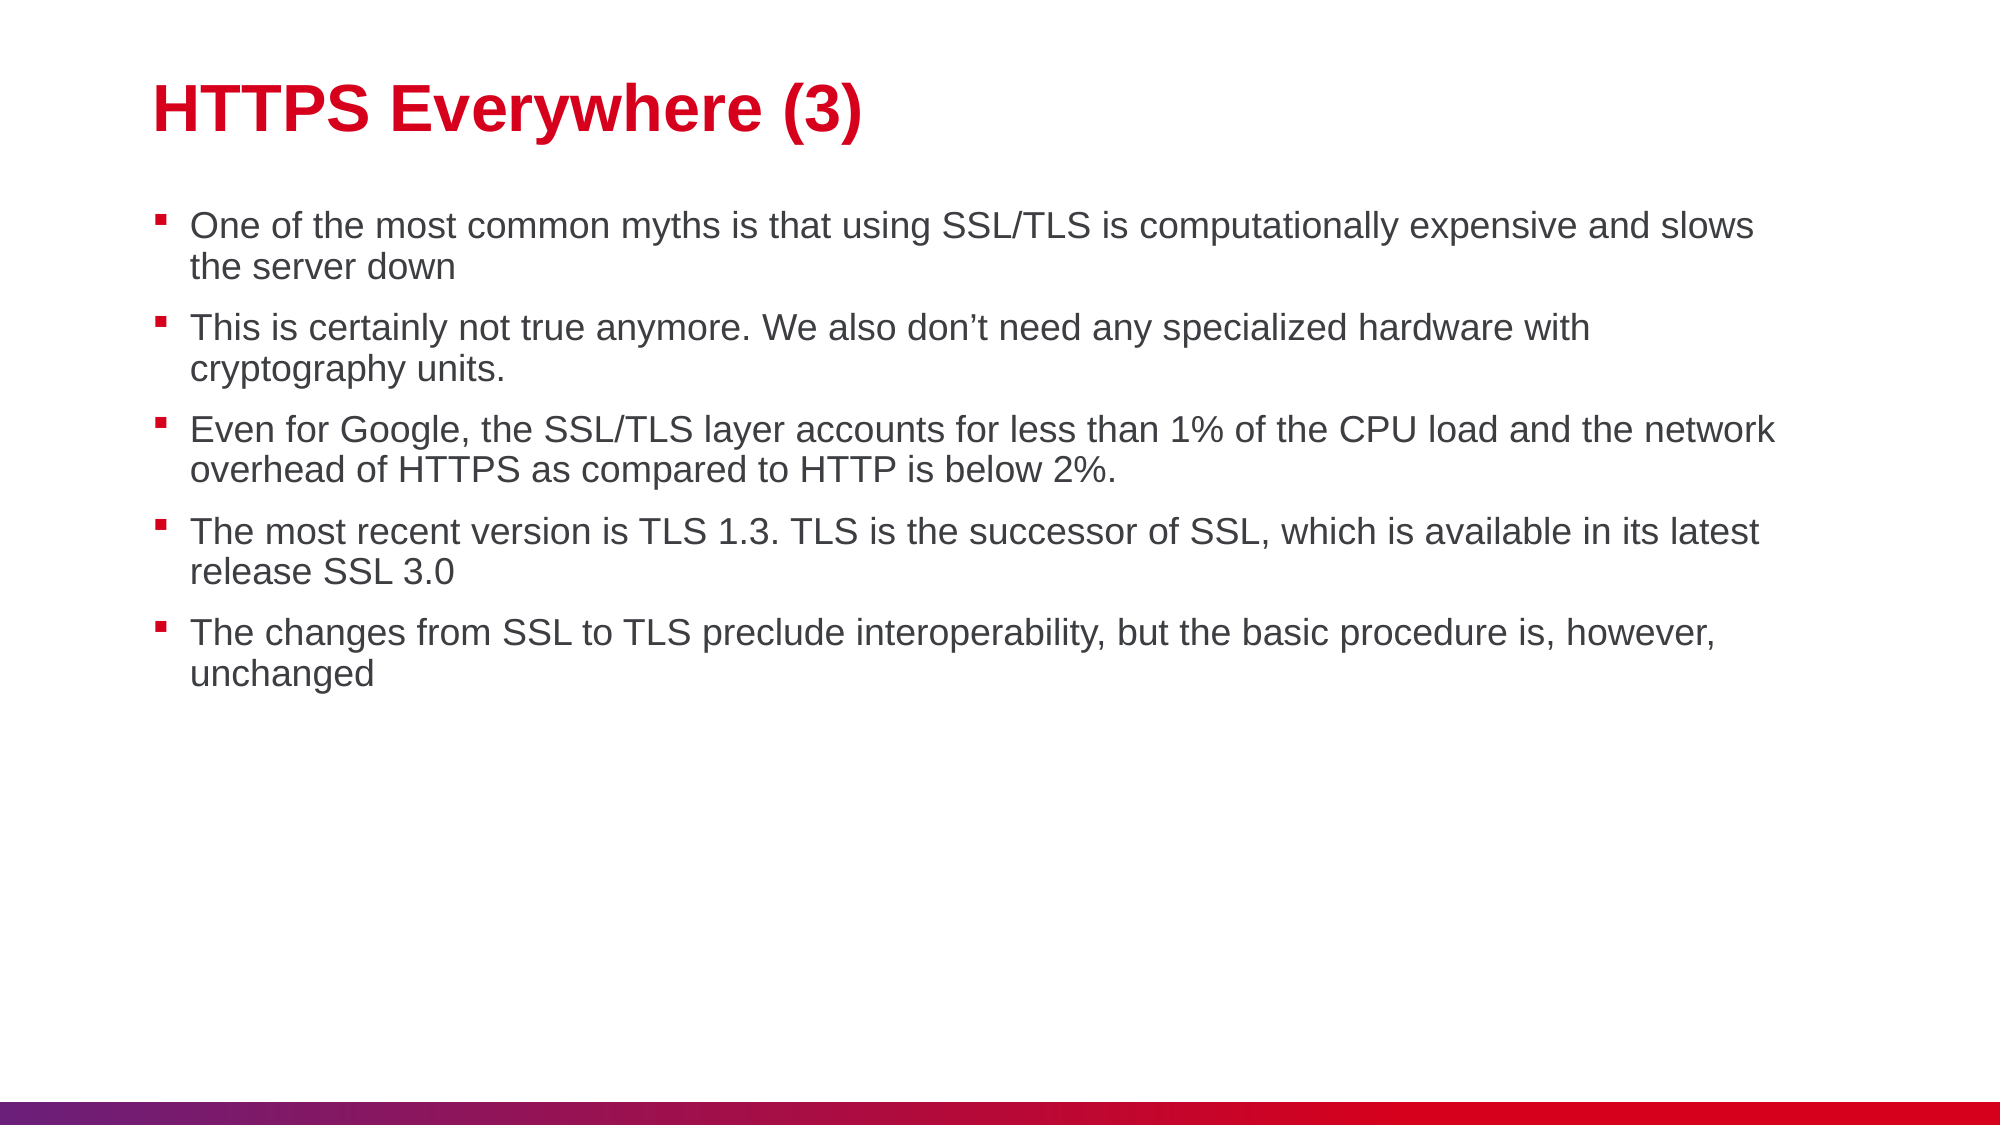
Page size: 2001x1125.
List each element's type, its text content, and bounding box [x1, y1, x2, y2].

title HTTPS Everywhere (3) [137, 66, 1826, 155]
list One of the most common myths is that using SSL/TLS is computationally expensive and slows the server down This is certainly not true anymore. We also don’t need any specialized hardware with cryptography units. Even for Google, the SSL/TLS layer accounts for less than 1% of the CPU load and the network overhead of HTTPS as compared to HTTP is below 2%. The most recent version is TLS 1.3. TLS is the successor of SSL, which is available in its latest release SSL 3.0 The changes from SSL to TLS preclude interoperability, but the basic procedure is, however, unchanged [137, 198, 1826, 959]
